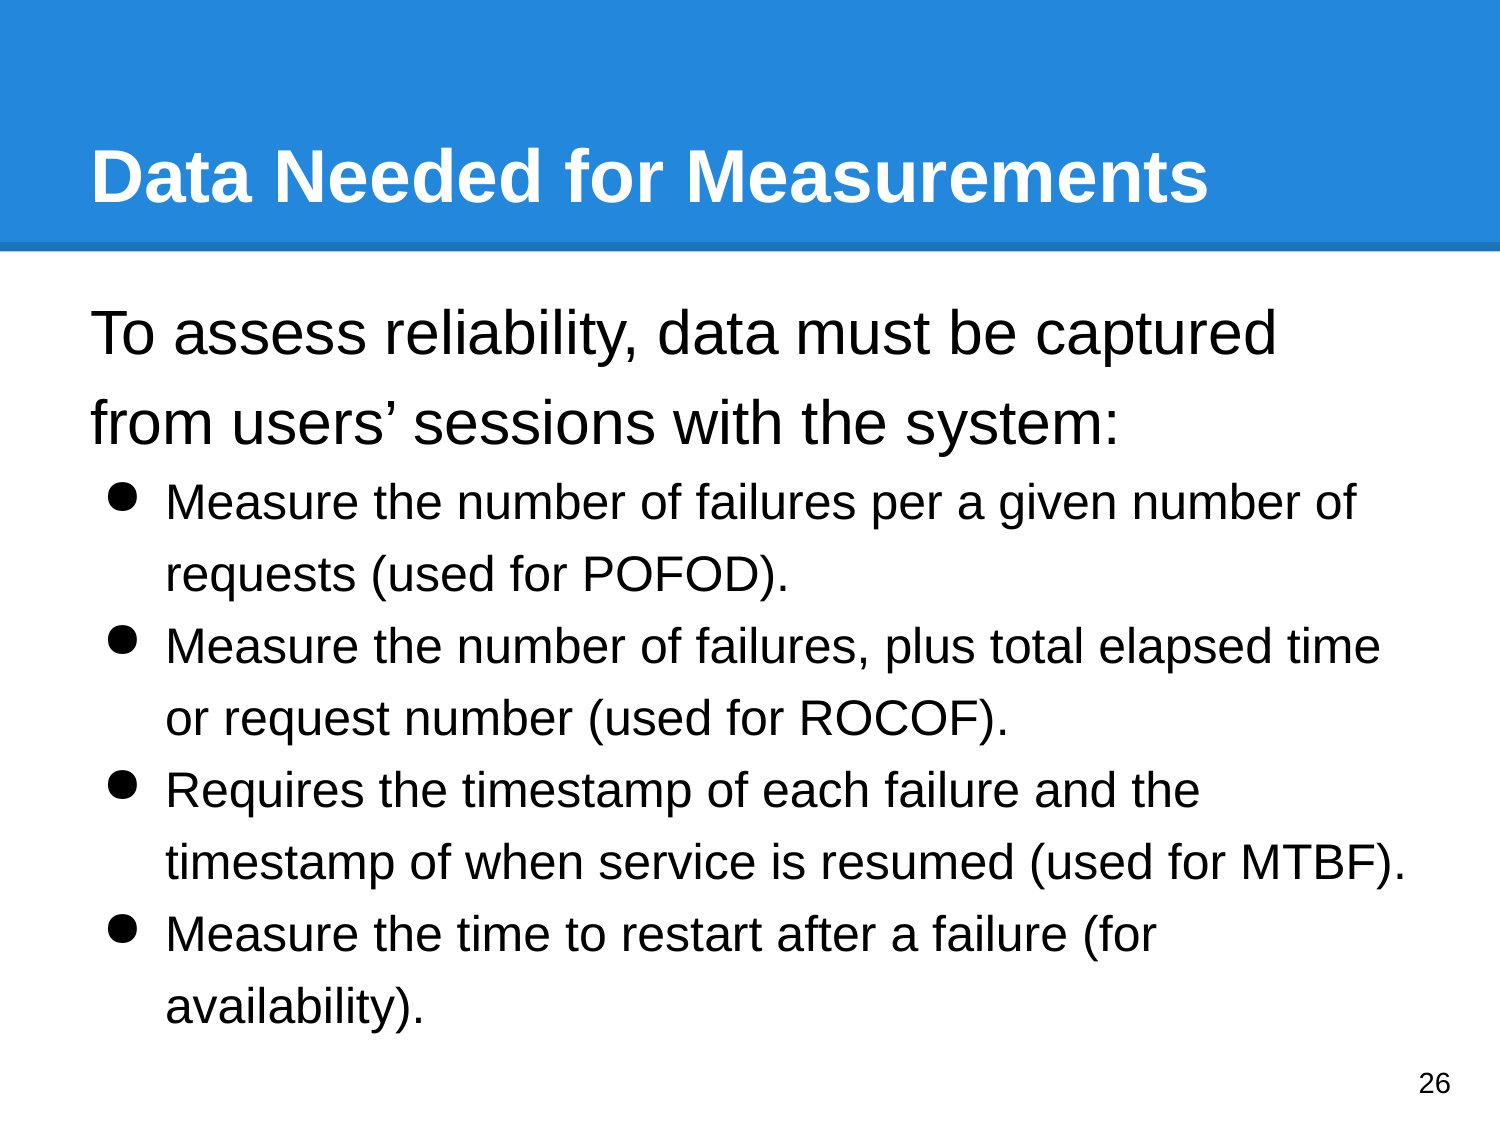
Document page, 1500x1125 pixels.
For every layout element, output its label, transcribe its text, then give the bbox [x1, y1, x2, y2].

slide_number ‹#› [1403, 1038, 1494, 1125]
title Data Needed for Measurements [75, 45, 1425, 233]
list To assess reliability, data must be captured from users’ sessions with the system: Measure the number of failures per a given number of requests (used for POFOD). Measure the number of failures, plus total elapsed time or request number (used for ROCOF). Requires the timestamp of each failure and the timestamp of when service is resumed (used for MTBF). Measure the time to restart after a failure (for availability). [75, 262, 1425, 1078]
